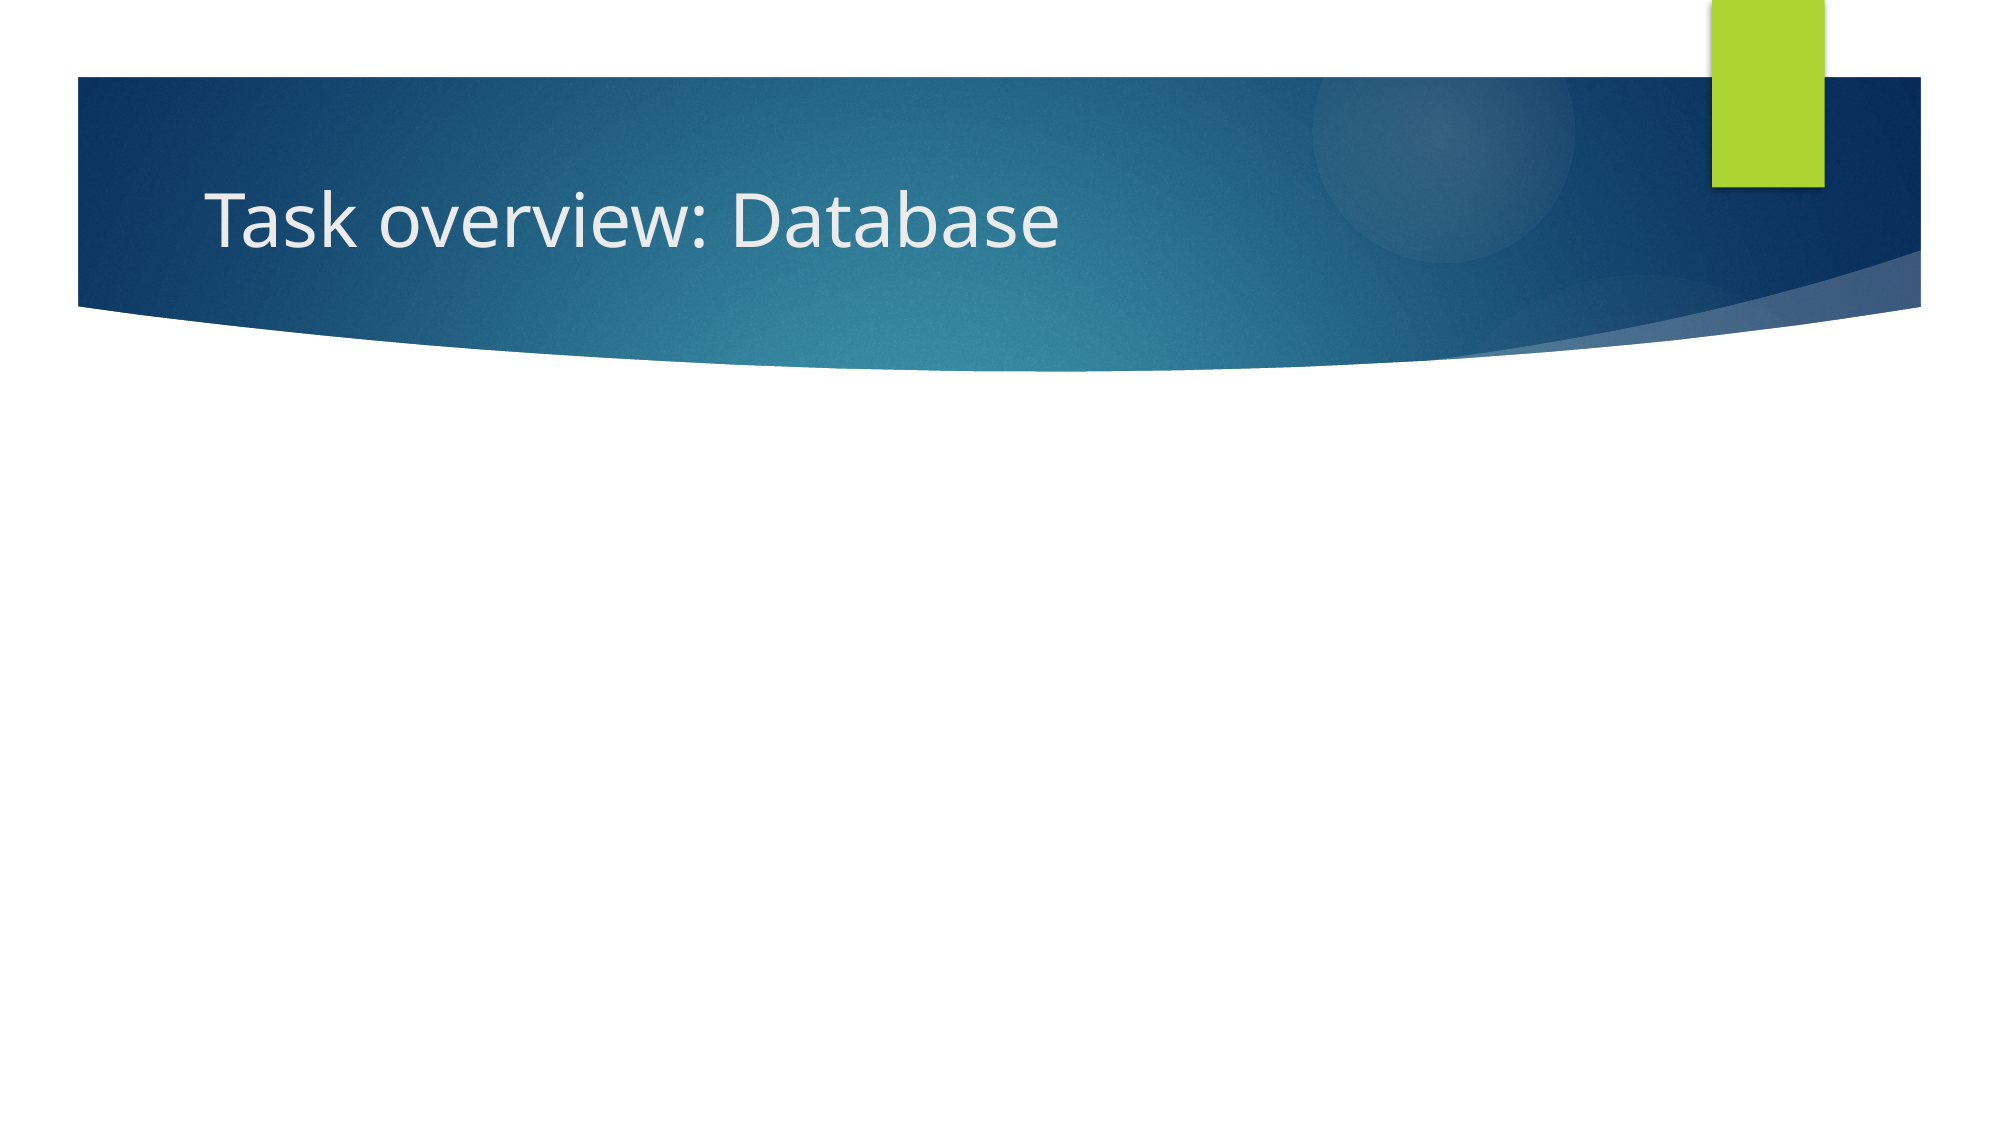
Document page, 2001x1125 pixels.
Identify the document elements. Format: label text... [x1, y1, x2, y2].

title Task overview: Database [189, 159, 1627, 276]
